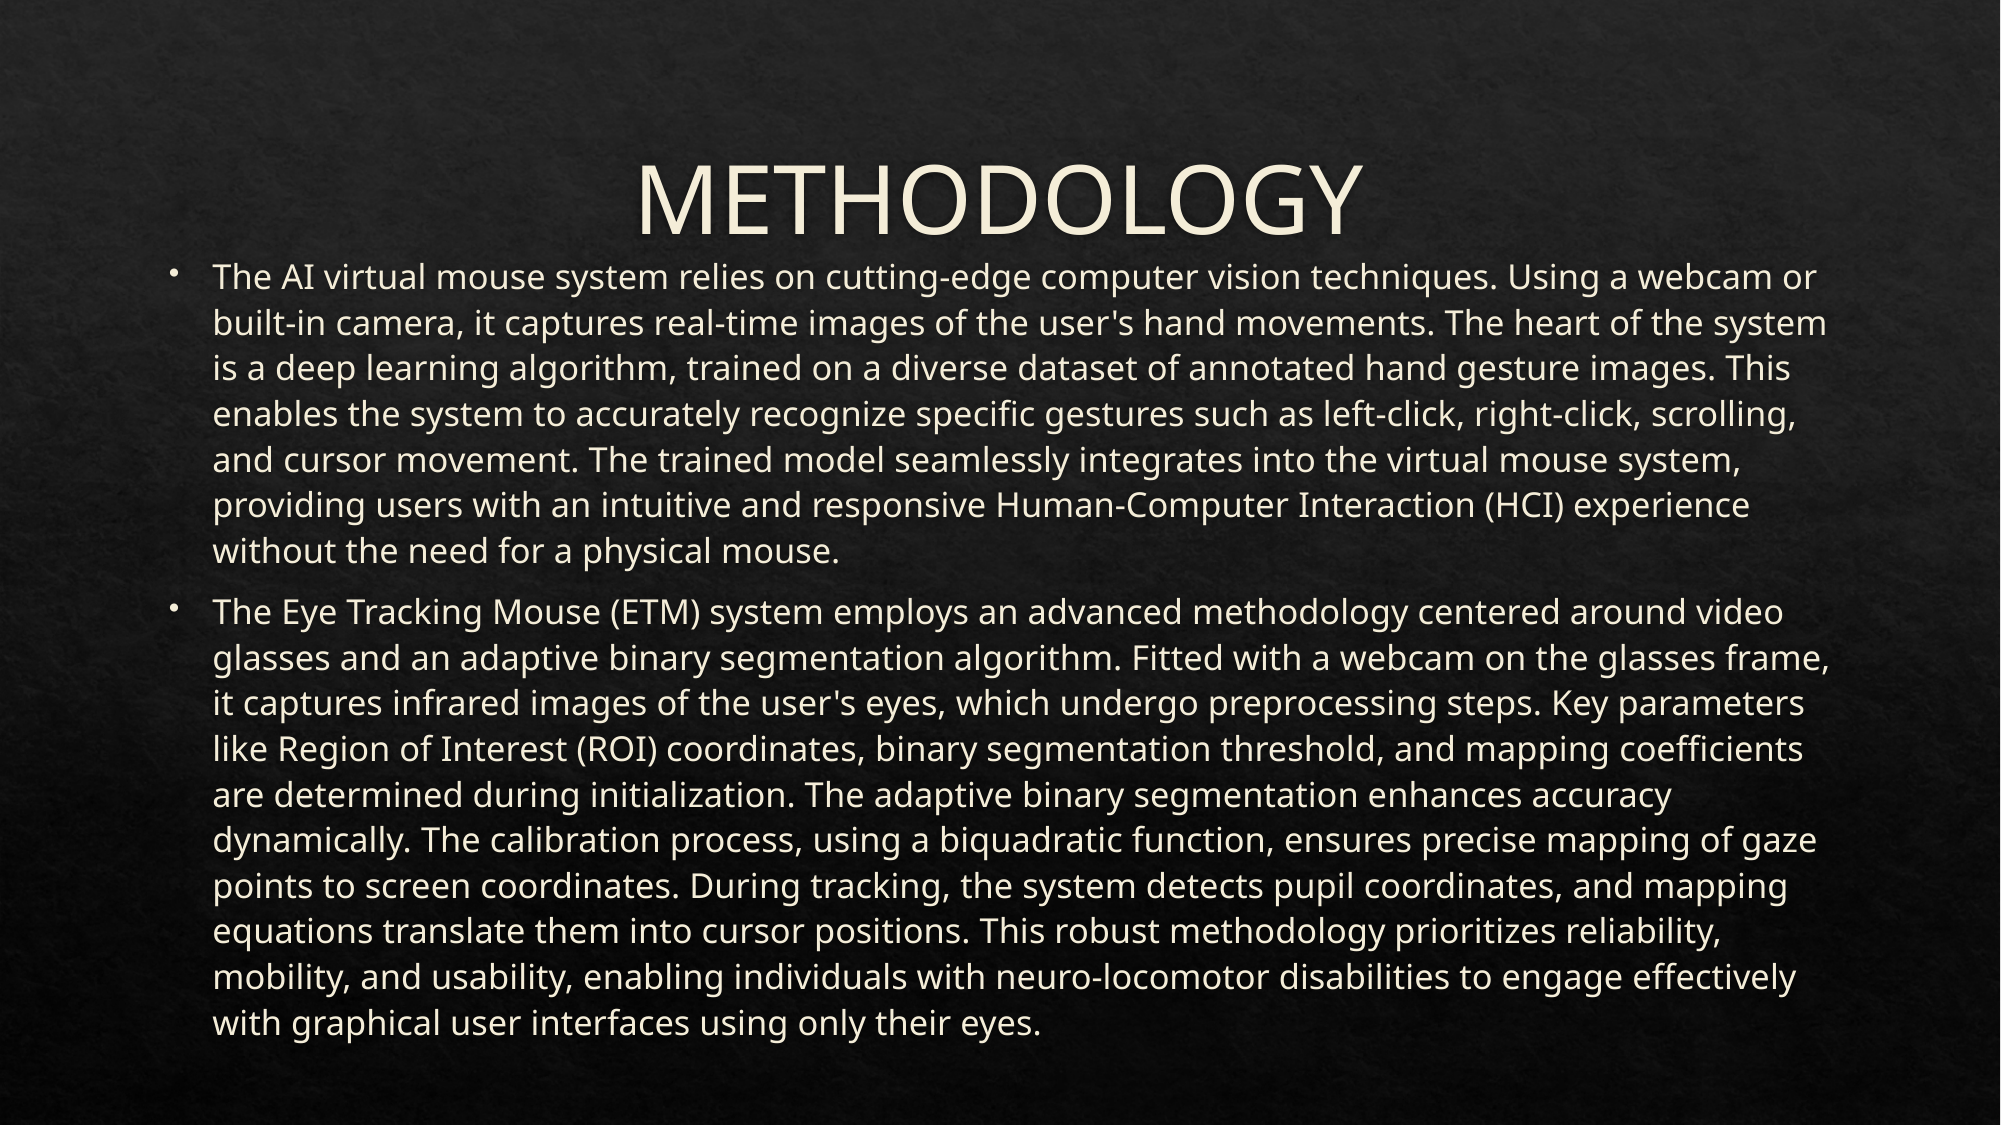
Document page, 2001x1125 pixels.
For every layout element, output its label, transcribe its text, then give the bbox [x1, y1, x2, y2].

title METHODOLOGY [149, 99, 1849, 239]
list The AI virtual mouse system relies on cutting-edge computer vision techniques. Using a webcam or built-in camera, it captures real-time images of the user's hand movements. The heart of the system is a deep learning algorithm, trained on a diverse dataset of annotated hand gesture images. This enables the system to accurately recognize specific gestures such as left-click, right-click, scrolling, and cursor movement. The trained model seamlessly integrates into the virtual mouse system, providing users with an intuitive and responsive Human-Computer Interaction (HCI) experience without the need for a physical mouse. The Eye Tracking Mouse (ETM) system employs an advanced methodology centered around video glasses and an adaptive binary segmentation algorithm. Fitted with a webcam on the glasses frame, it captures infrared images of the user's eyes, which undergo preprocessing steps. Key parameters like Region of Interest (ROI) coordinates, binary segmentation threshold, and mapping coefficients are determined during initialization. The adaptive binary segmentation enhances accuracy dynamically. The calibration process, using a biquadratic function, ensures precise mapping of gaze points to screen coordinates. During tracking, the system detects pupil coordinates, and mapping equations translate them into cursor positions. This robust methodology prioritizes reliability, mobility, and usability, enabling individuals with neuro-locomotor disabilities to engage effectively with graphical user interfaces using only their eyes. [149, 243, 1849, 1066]
